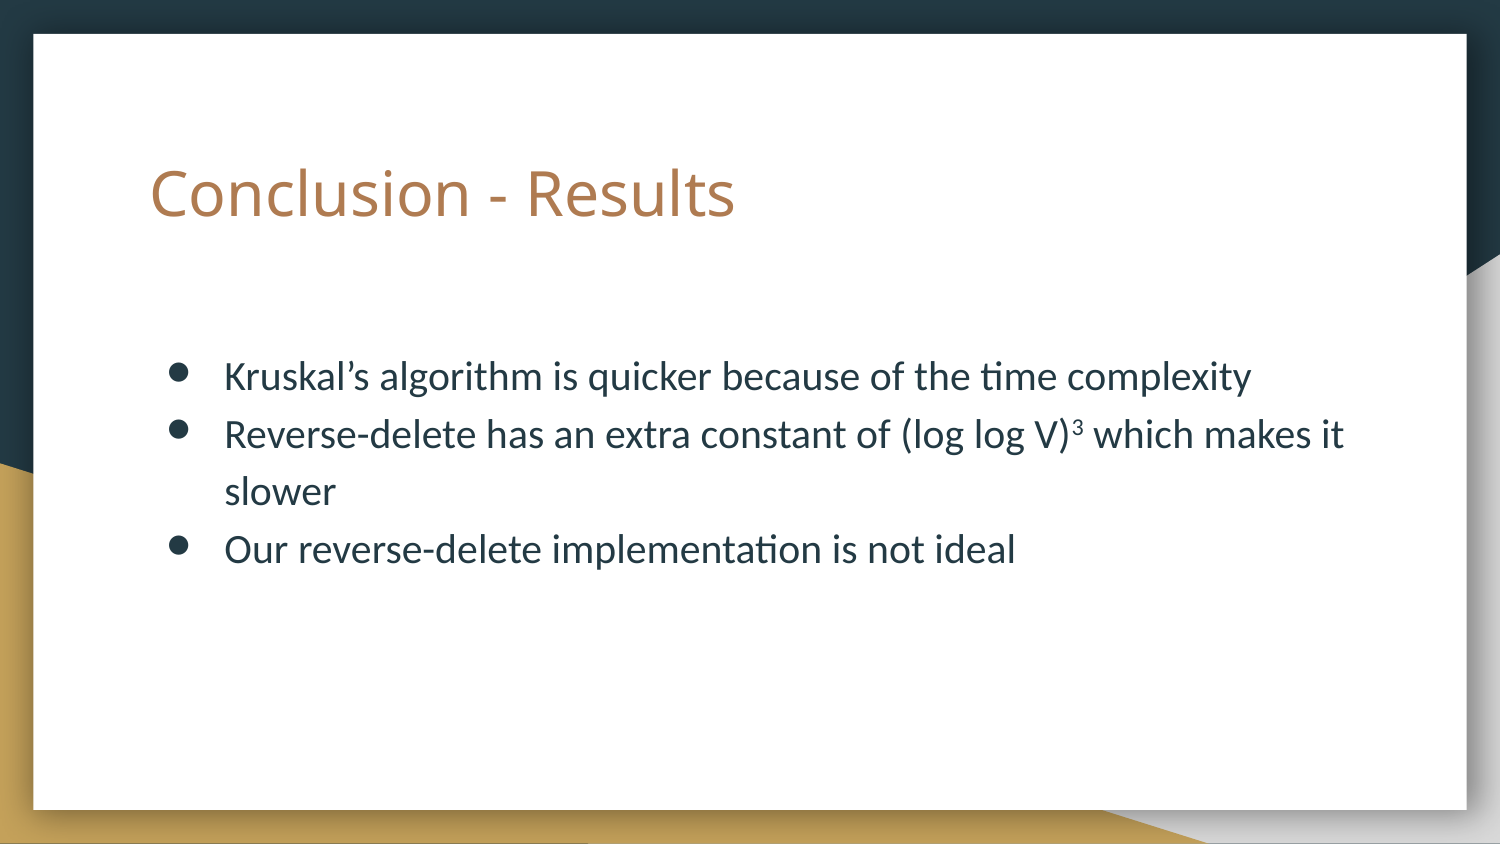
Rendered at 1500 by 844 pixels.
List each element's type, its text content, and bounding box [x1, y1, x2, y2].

list Kruskal’s algorithm is quicker because of the time complexity Reverse-delete has an extra constant of (log log V)3 which makes it slower Our reverse-delete implementation is not ideal [134, 326, 1366, 729]
title Conclusion - Results [134, 138, 1366, 296]
